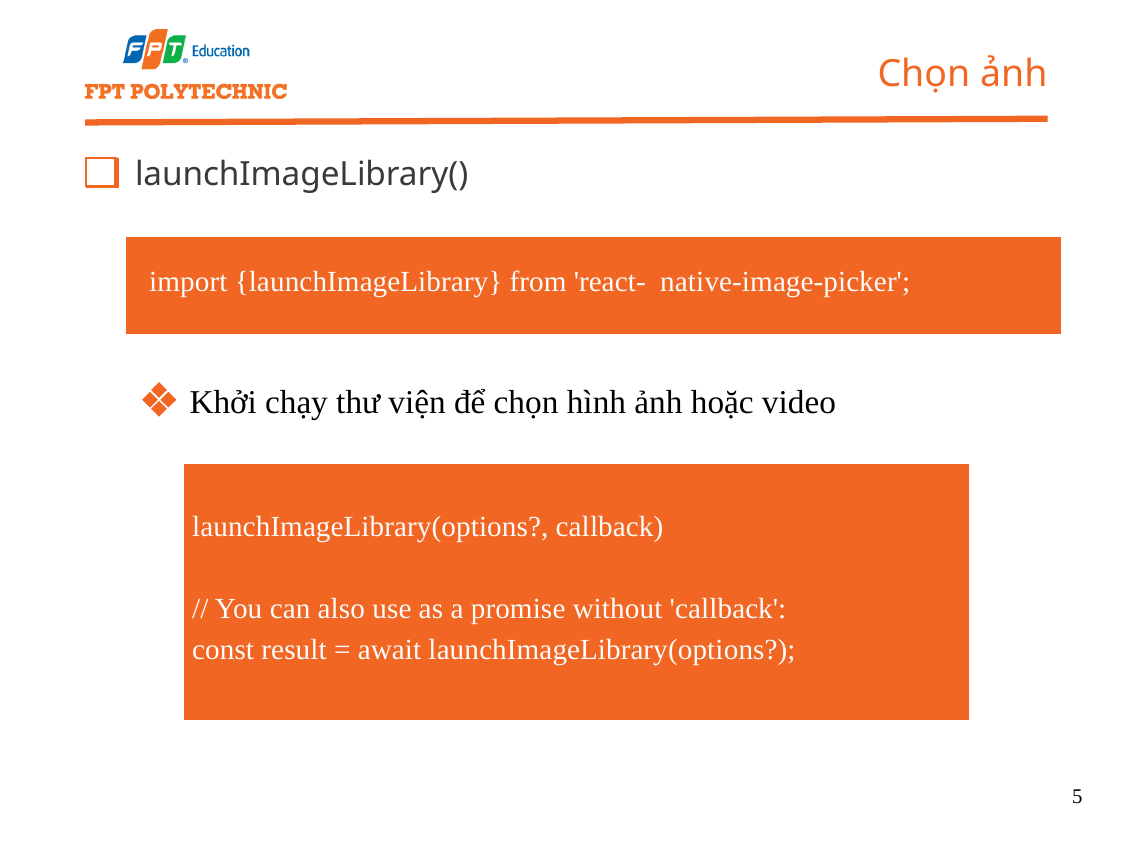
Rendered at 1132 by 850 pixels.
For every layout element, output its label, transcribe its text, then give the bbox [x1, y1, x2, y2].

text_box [125, 237, 1062, 334]
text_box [141, 381, 1046, 421]
text_box Chọn ảnh [316, 41, 1048, 95]
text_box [183, 464, 970, 721]
text_box [85, 29, 287, 99]
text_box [84, 153, 1038, 193]
text_box 5 [1047, 778, 1083, 808]
